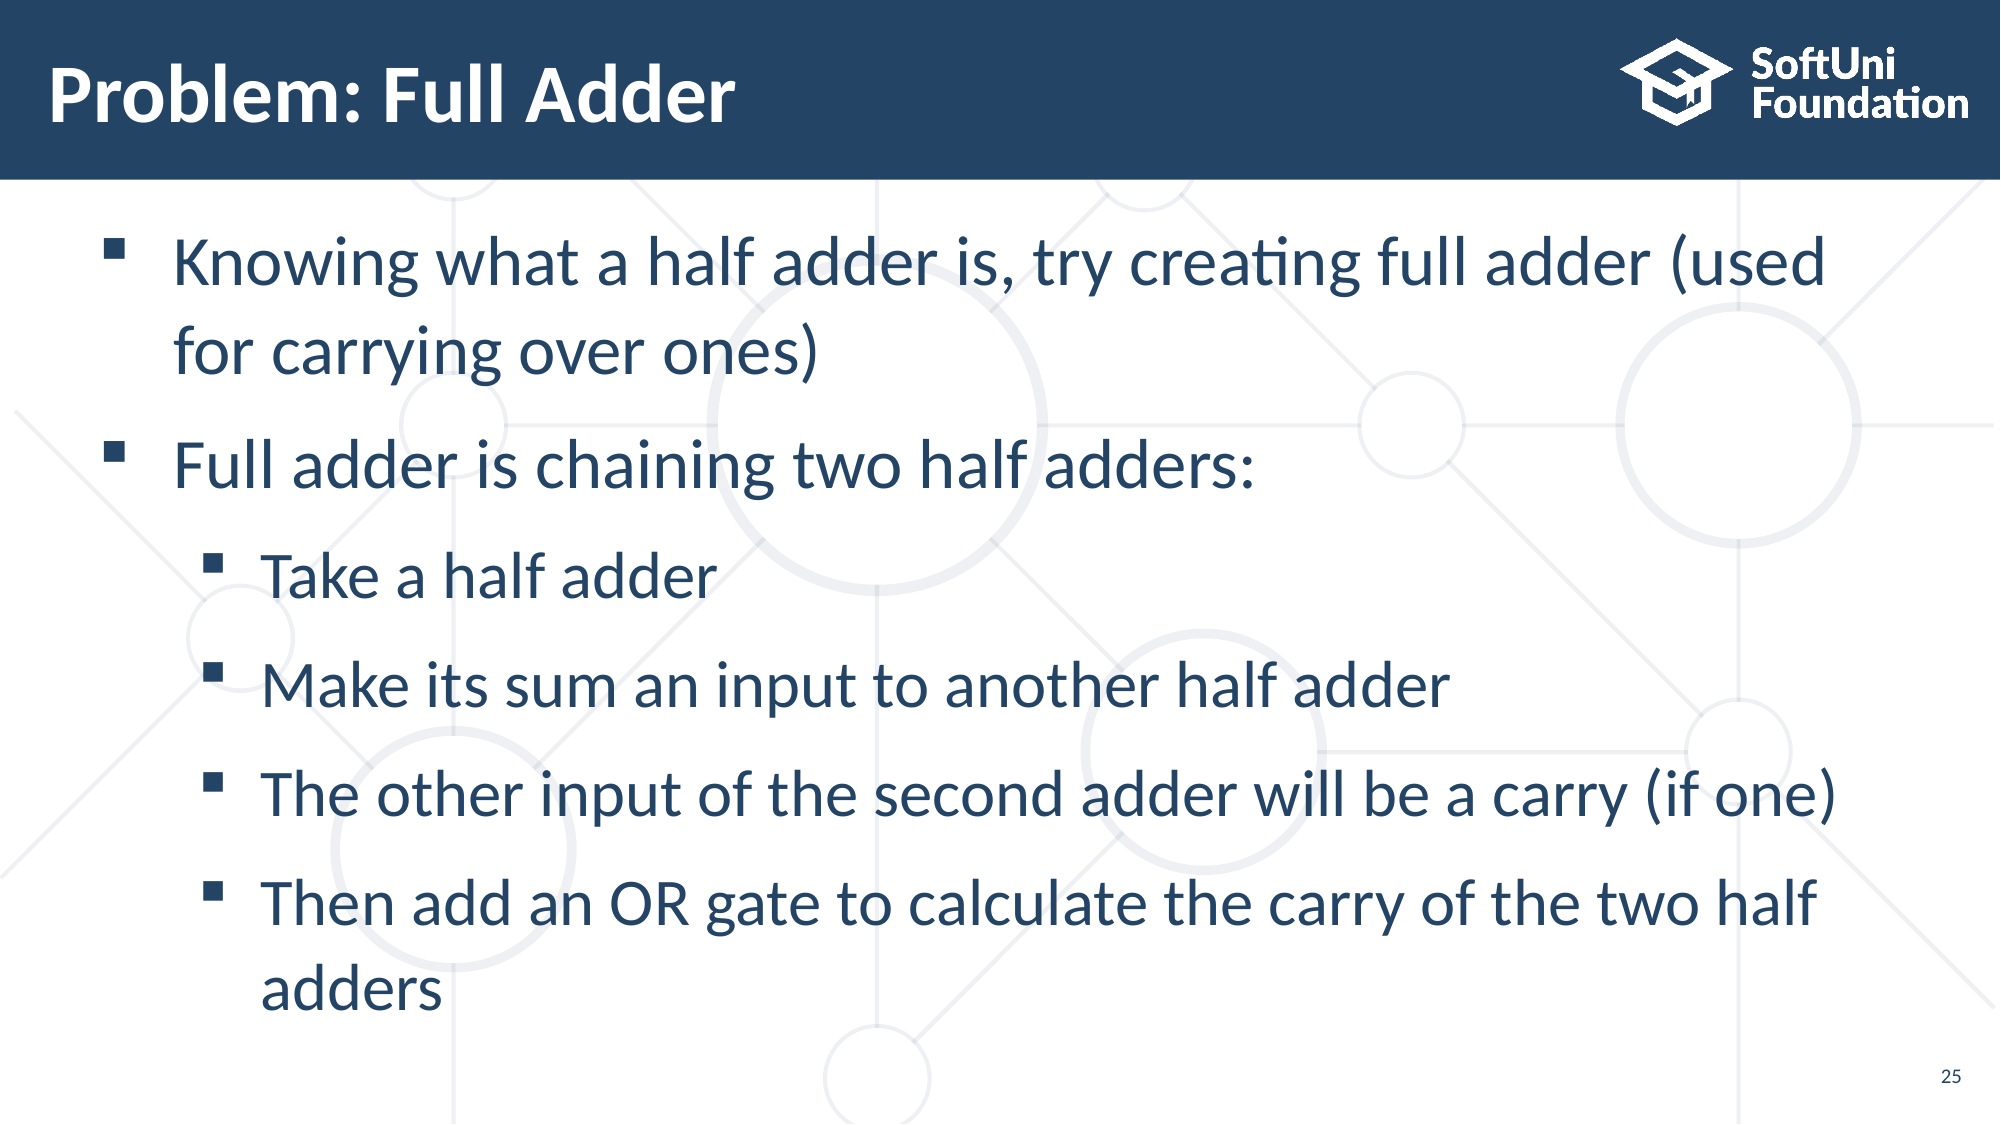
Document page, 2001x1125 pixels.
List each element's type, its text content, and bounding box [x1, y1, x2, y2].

picture [1619, 38, 1968, 126]
slide_number 25 [1897, 1049, 1968, 1101]
title Problem: Full Adder [31, 16, 1591, 162]
list Knowing what a half adder is, try creating full adder (used for carrying over ones) Full adder is chaining two half adders: Take a half adder Make its sum an input to another half adder The other input of the second adder will be a carry (if one) Then add an OR gate to calculate the carry of the two half adders [80, 204, 1930, 1031]
